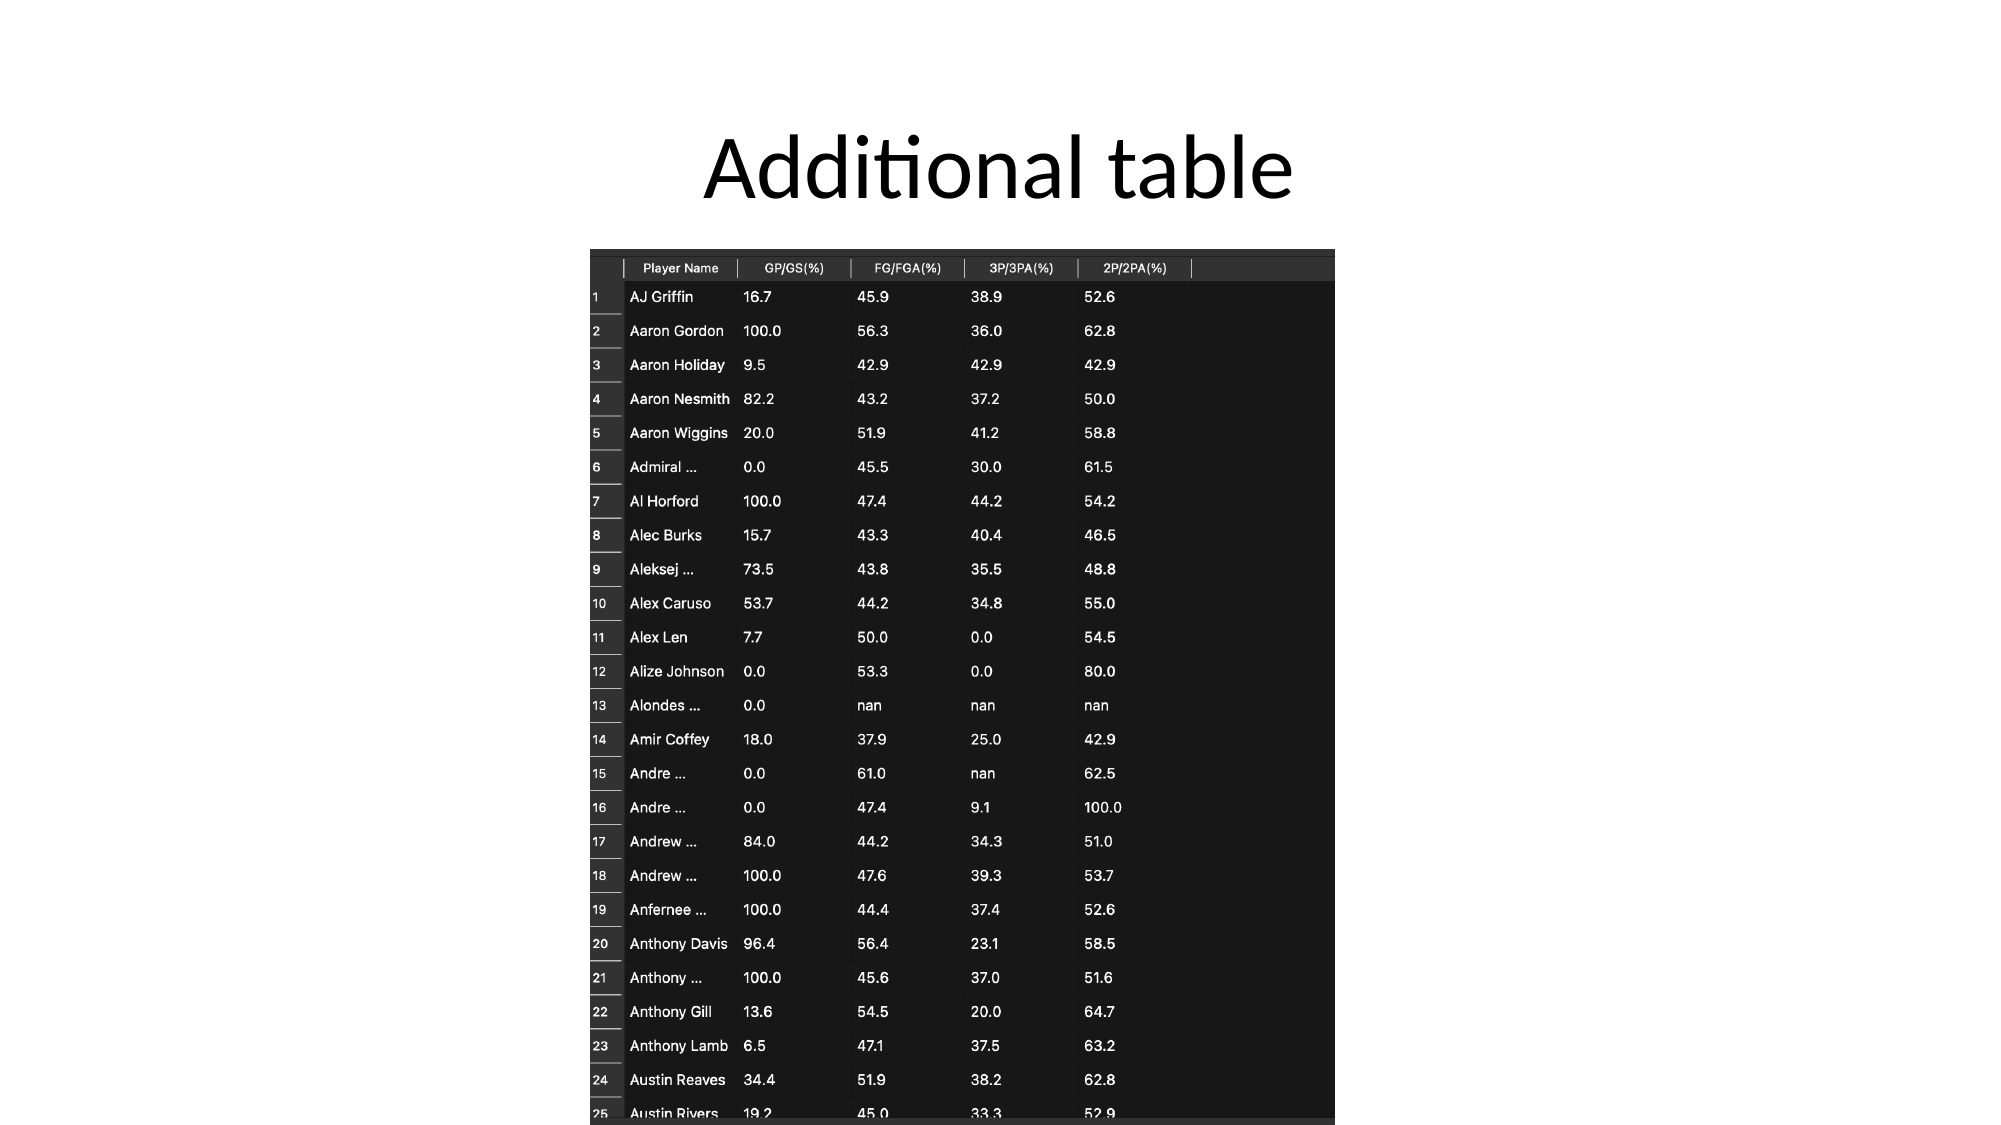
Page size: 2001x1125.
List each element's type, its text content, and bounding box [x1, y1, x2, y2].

picture [589, 249, 1335, 1125]
title Additional table [137, 59, 1863, 278]
